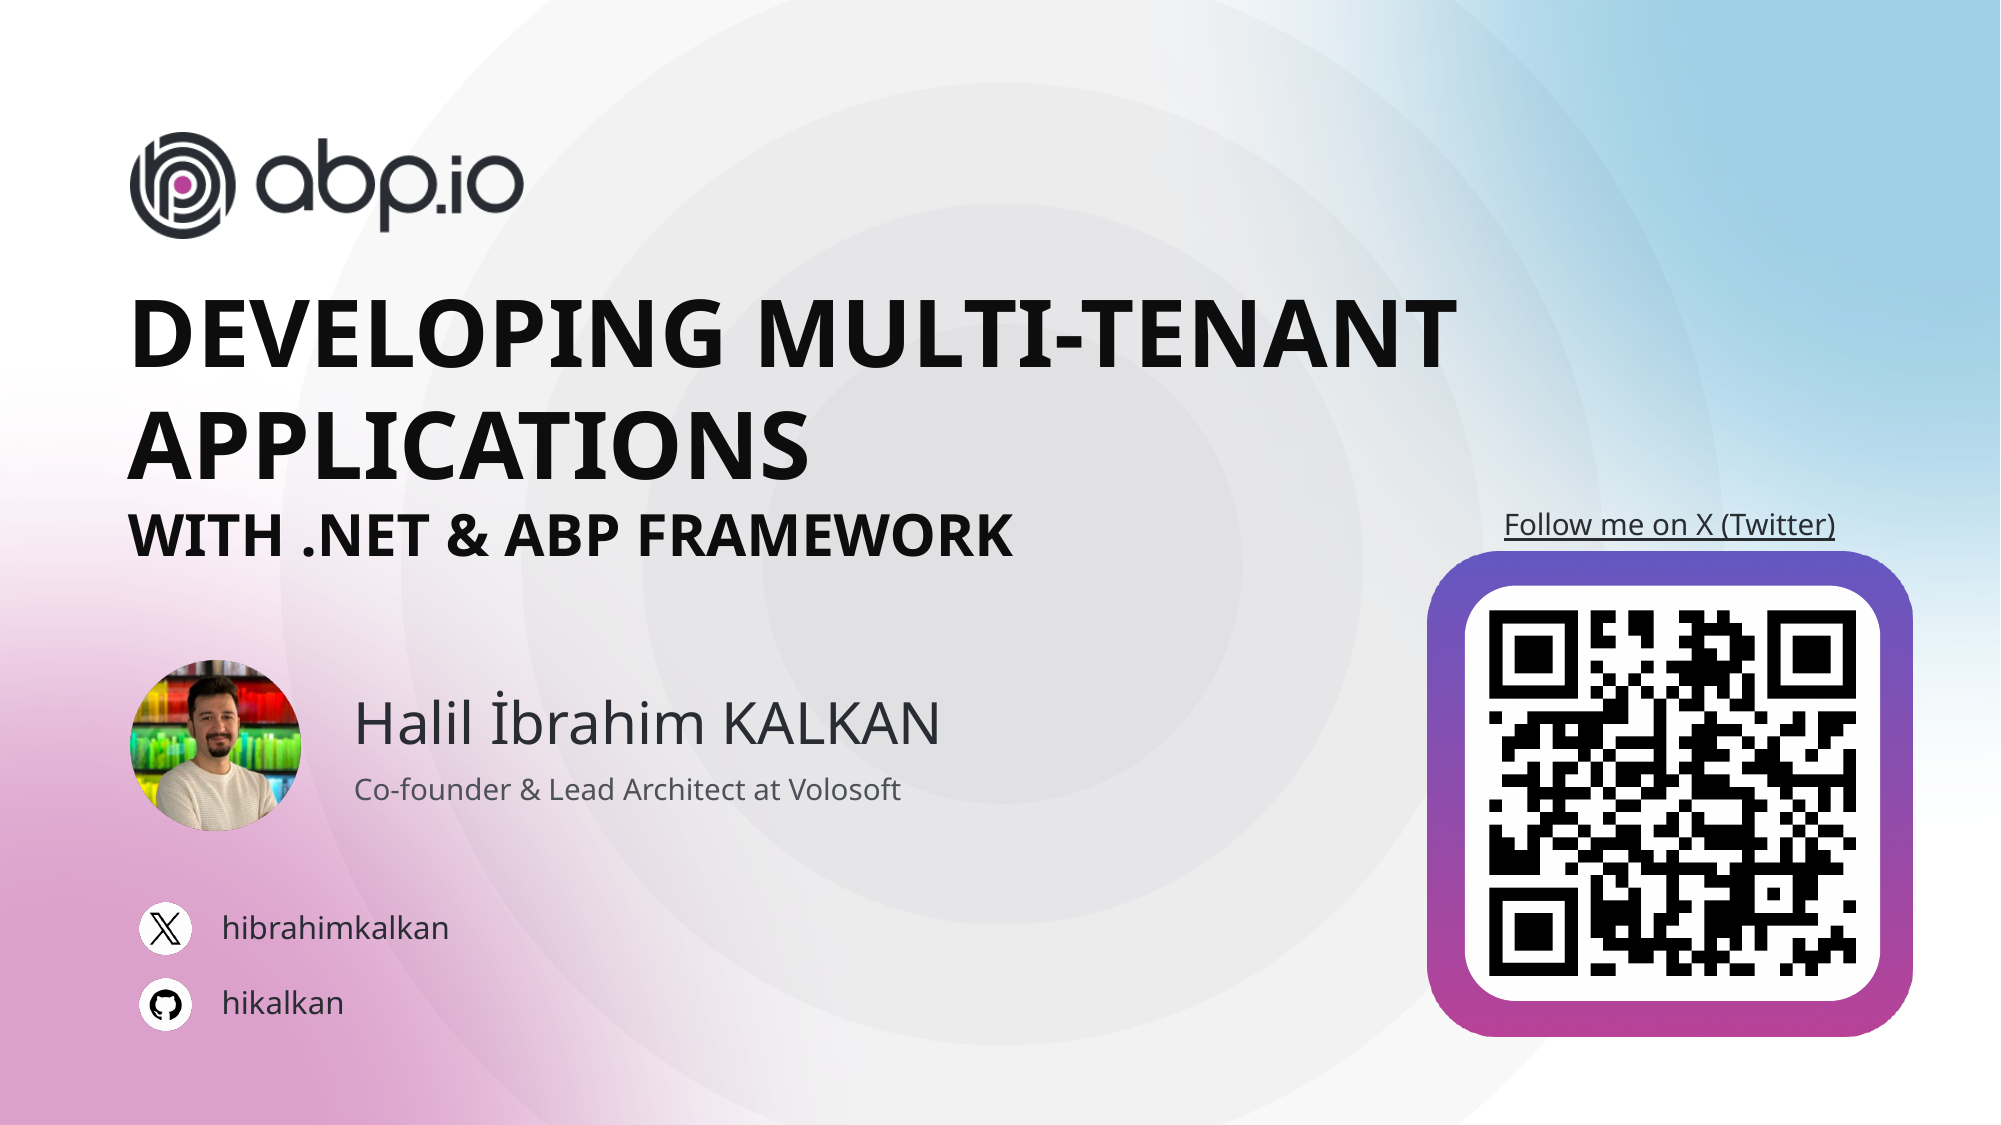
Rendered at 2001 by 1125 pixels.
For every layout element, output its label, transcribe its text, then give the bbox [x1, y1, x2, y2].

picture [0, 0, 2001, 1125]
text_box Halil İbrahim KALKAN [338, 671, 1405, 755]
text_box Follow me on X (Twitter) [1427, 491, 1913, 550]
text_box hibrahimkalkan [206, 892, 1066, 954]
text_box DEVELOPING MULTI-TENANT APPLICATIONS WITH .NET & ABP FRAMEWORK [113, 265, 1811, 611]
text_box Co-founder & Lead Architect at Volosoft [338, 756, 1405, 822]
text_box hikalkan [206, 968, 1066, 1029]
